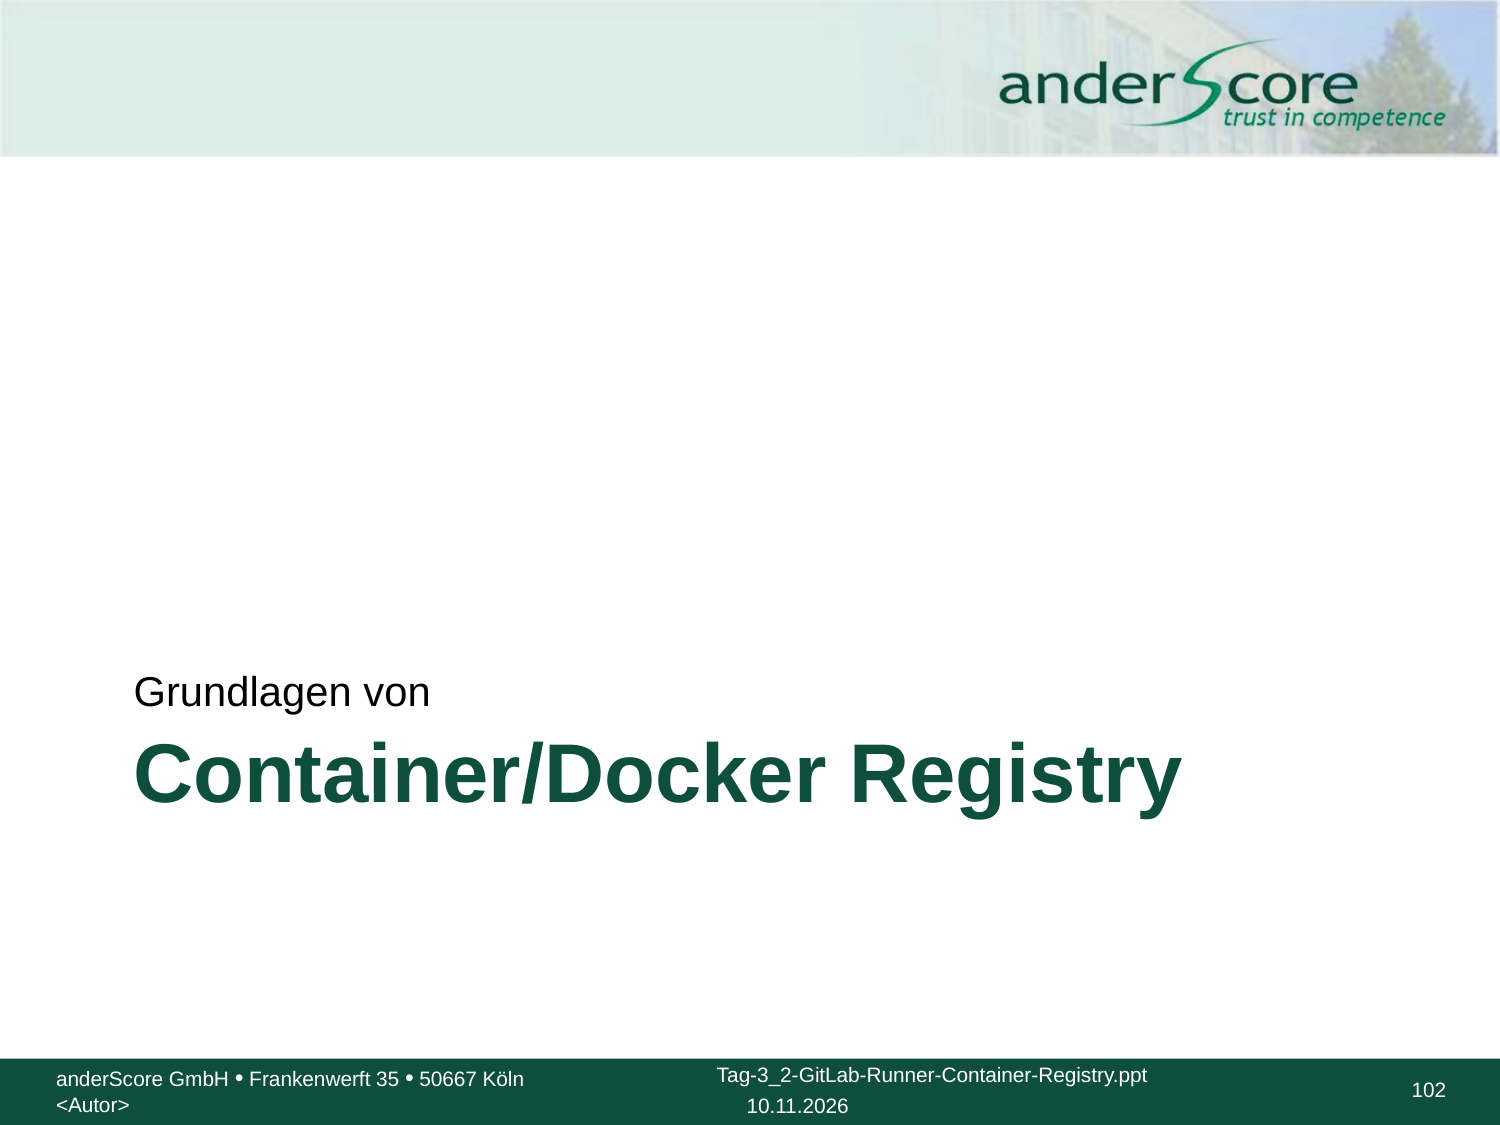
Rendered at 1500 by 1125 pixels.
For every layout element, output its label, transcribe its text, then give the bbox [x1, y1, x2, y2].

list Grundlagen von [118, 476, 1394, 723]
picture [0, 0, 1500, 157]
title Container/Docker Registry [118, 723, 1394, 947]
